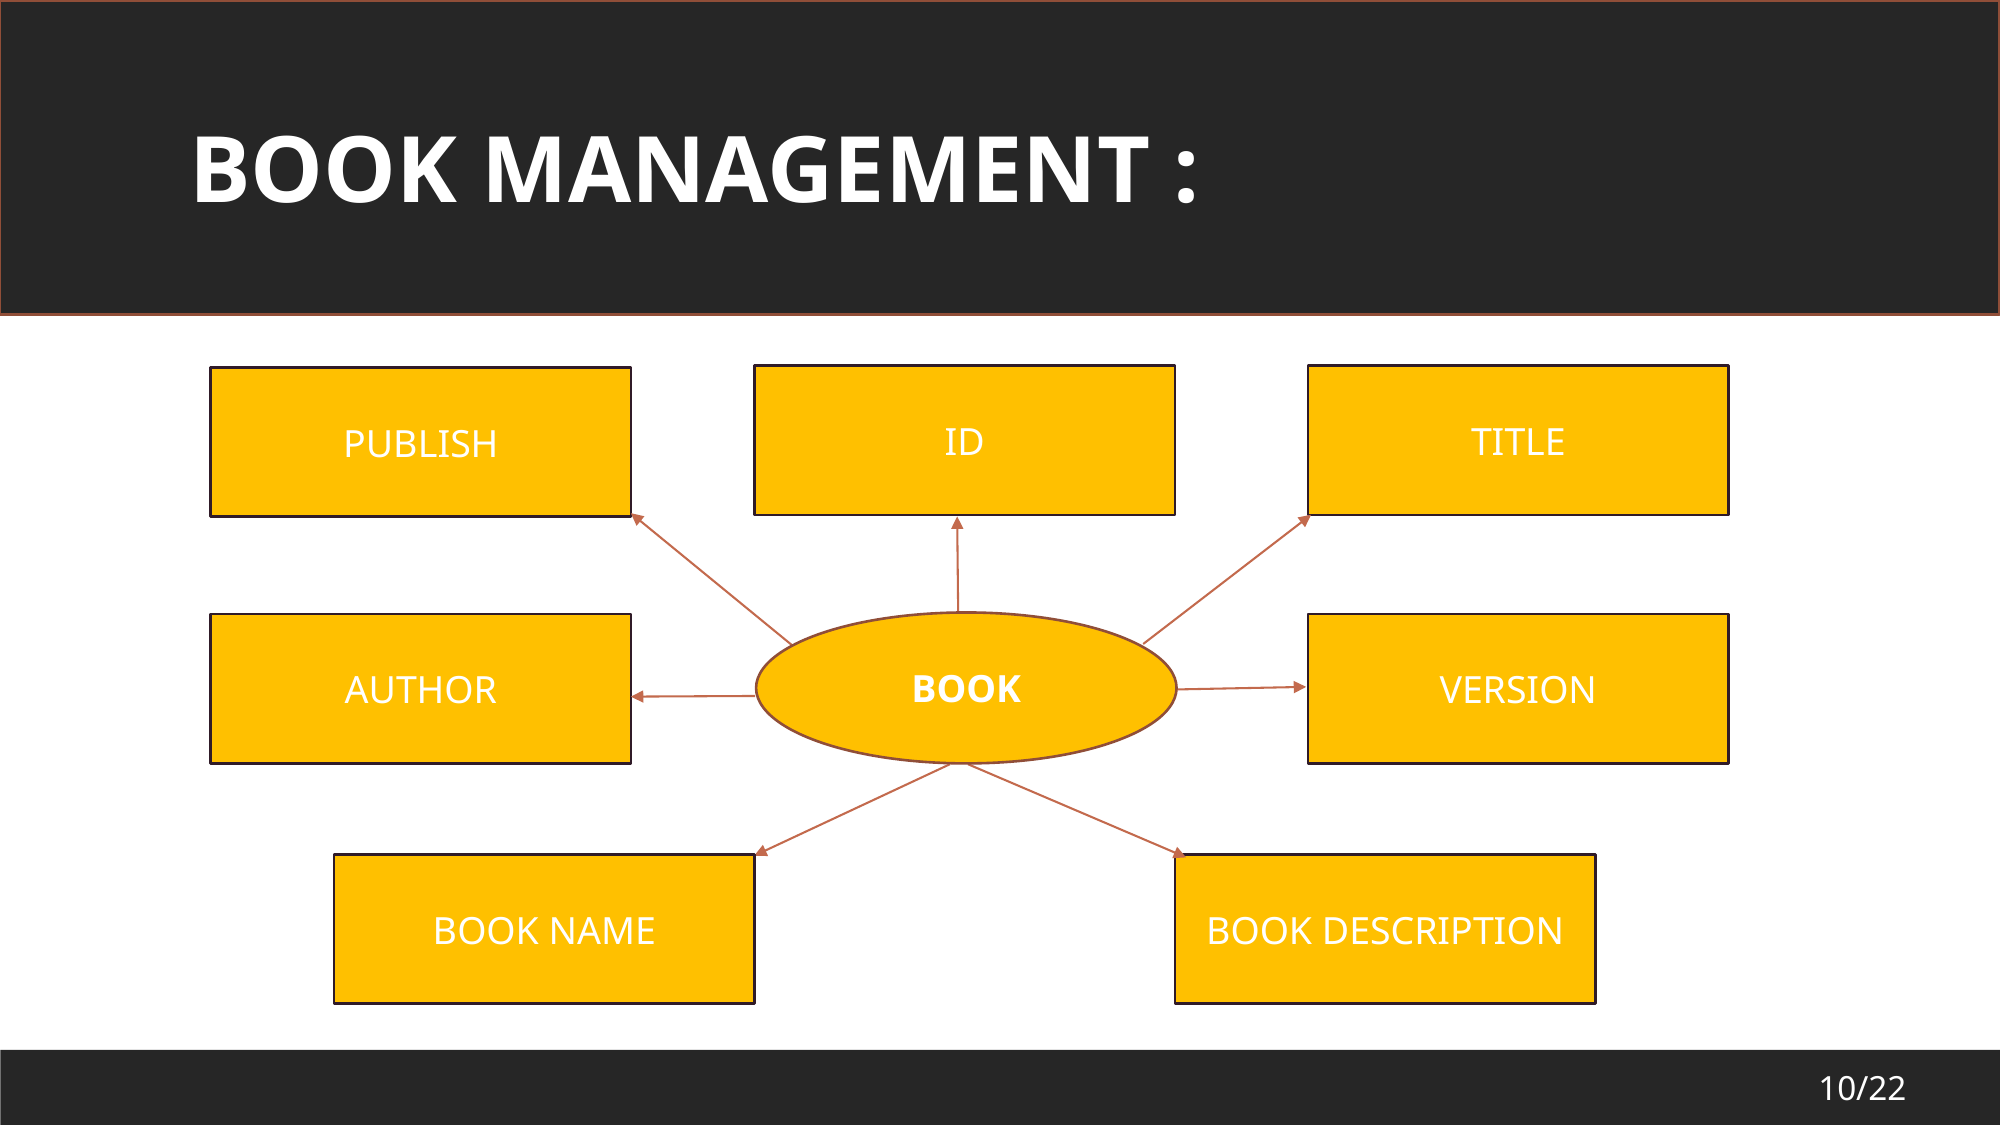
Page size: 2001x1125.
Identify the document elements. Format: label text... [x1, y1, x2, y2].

text_box VERSION [1307, 613, 1730, 765]
text_box [0, 0, 2000, 316]
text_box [1175, 686, 1307, 690]
text_box BOOK [754, 611, 1178, 765]
text_box BOOK DESCRIPTION [1174, 853, 1597, 1005]
text_box ID [753, 364, 1176, 516]
slide_number 10/22 [1803, 1057, 1932, 1118]
text_box TITLE [1307, 364, 1730, 516]
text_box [1142, 514, 1312, 645]
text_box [967, 763, 1187, 858]
text_box AUTHOR [209, 613, 632, 765]
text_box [630, 512, 793, 647]
text_box PUBLISH [209, 366, 632, 518]
text_box BOOK NAME [333, 853, 756, 1005]
text_box BOOK MANAGEMENT : [174, 102, 1682, 228]
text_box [753, 763, 951, 857]
